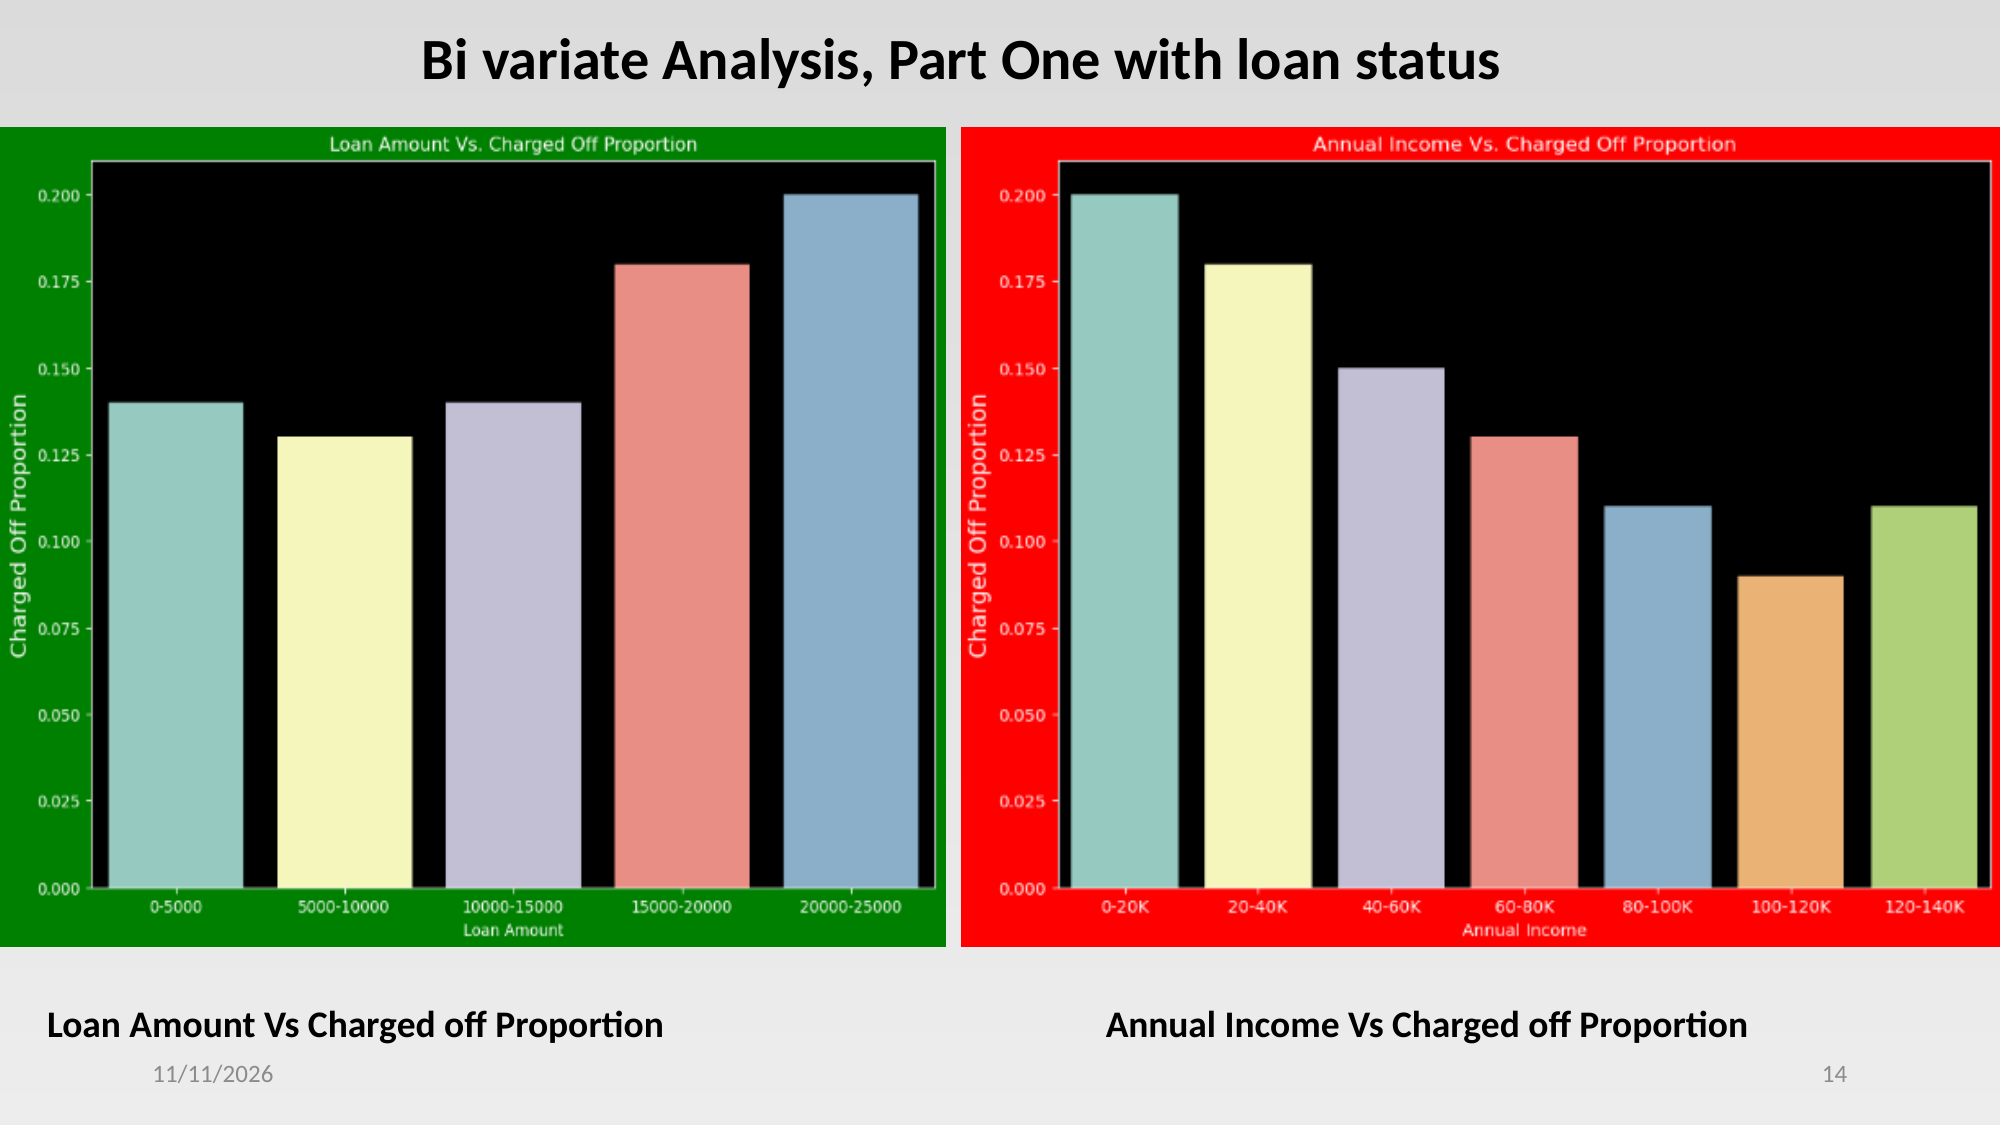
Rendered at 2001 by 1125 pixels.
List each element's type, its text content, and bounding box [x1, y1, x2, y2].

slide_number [137, 1042, 588, 1103]
picture [0, 127, 946, 947]
text_box Annual Income Vs Charged off Proportion [1091, 992, 1837, 1052]
picture [961, 127, 2000, 947]
text_box Bi variate Analysis, Part One with loan status [406, 13, 1516, 99]
slide_number 14 [1412, 1042, 1863, 1103]
text_box Loan Amount Vs Charged off Proportion [32, 992, 778, 1052]
